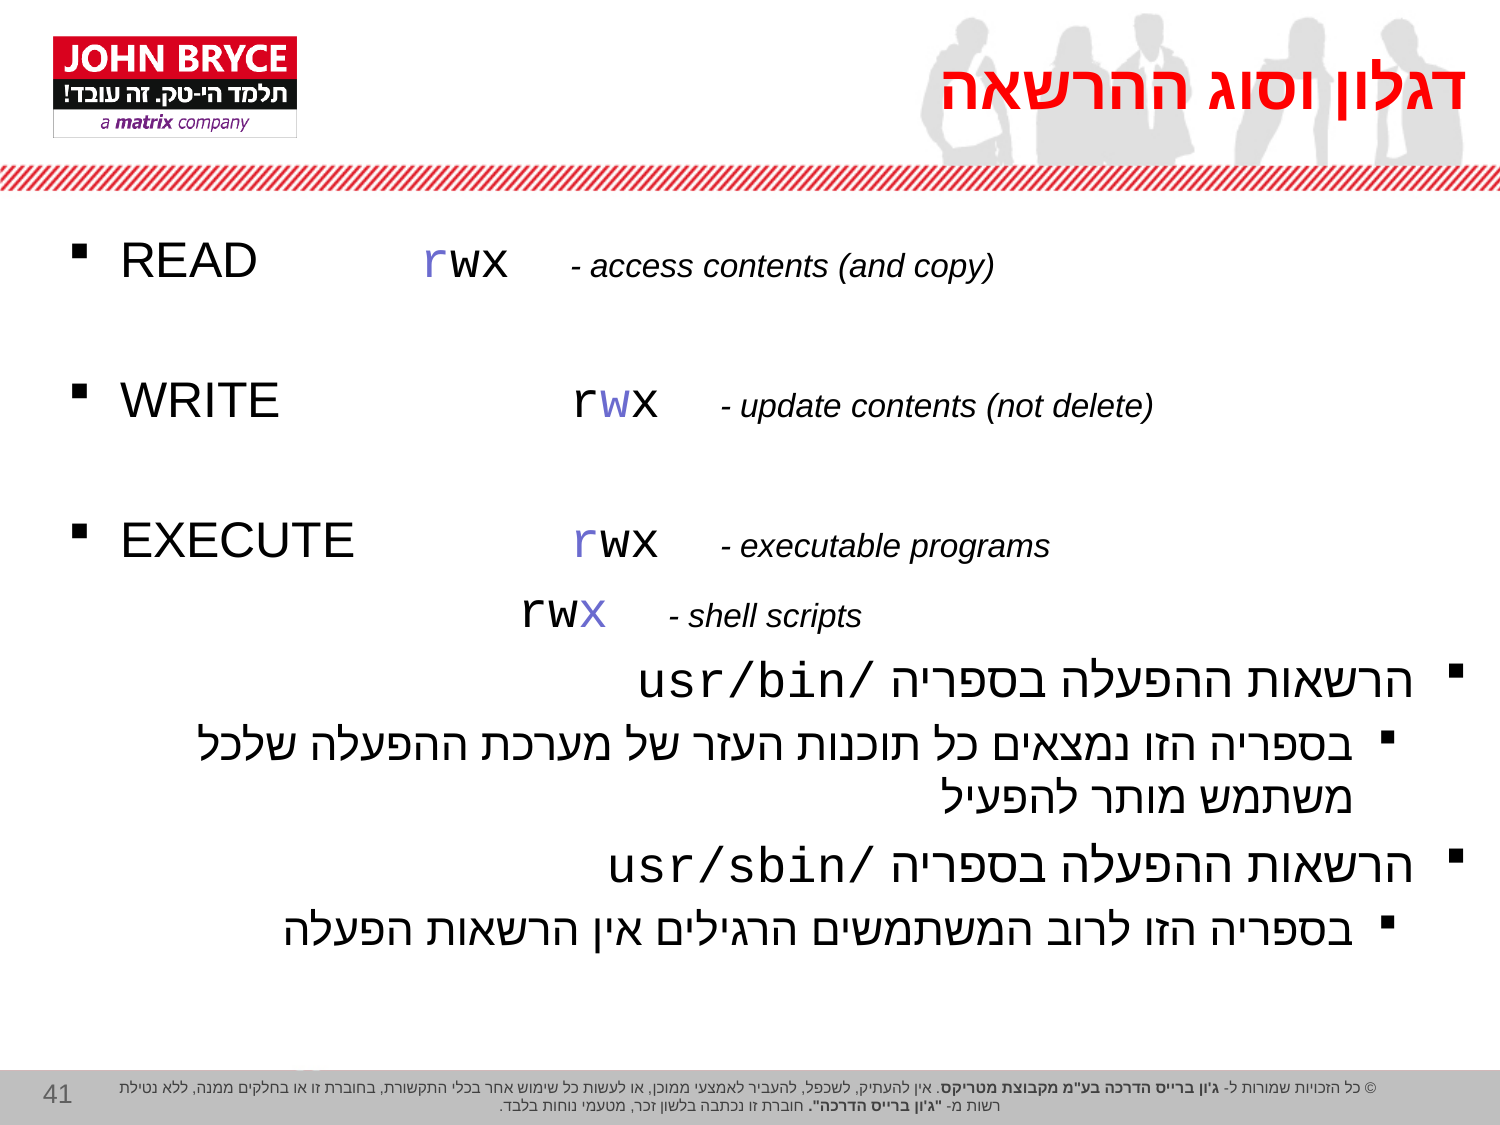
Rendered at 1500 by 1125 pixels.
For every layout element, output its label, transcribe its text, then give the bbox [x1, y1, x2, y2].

list READ rwx - access contents (and copy) WRITE rwx - update contents (not delete) EXECUTE rwx - executable programs rwx - shell scripts הרשאות ההפעלה בספריה /usr/bin בספריה הזו נמצאים כל תוכנות העזר של מערכת ההפעלה שלכל משתמש מותר להפעיל הרשאות ההפעלה בספריה /usr/sbin בספריה הזו לרוב המשתמשים הרגילים אין הרשאות הפעלה [53, 219, 1483, 1024]
picture [0, 0, 1500, 1070]
title דגלון וסוג ההרשאה [289, 21, 1483, 150]
